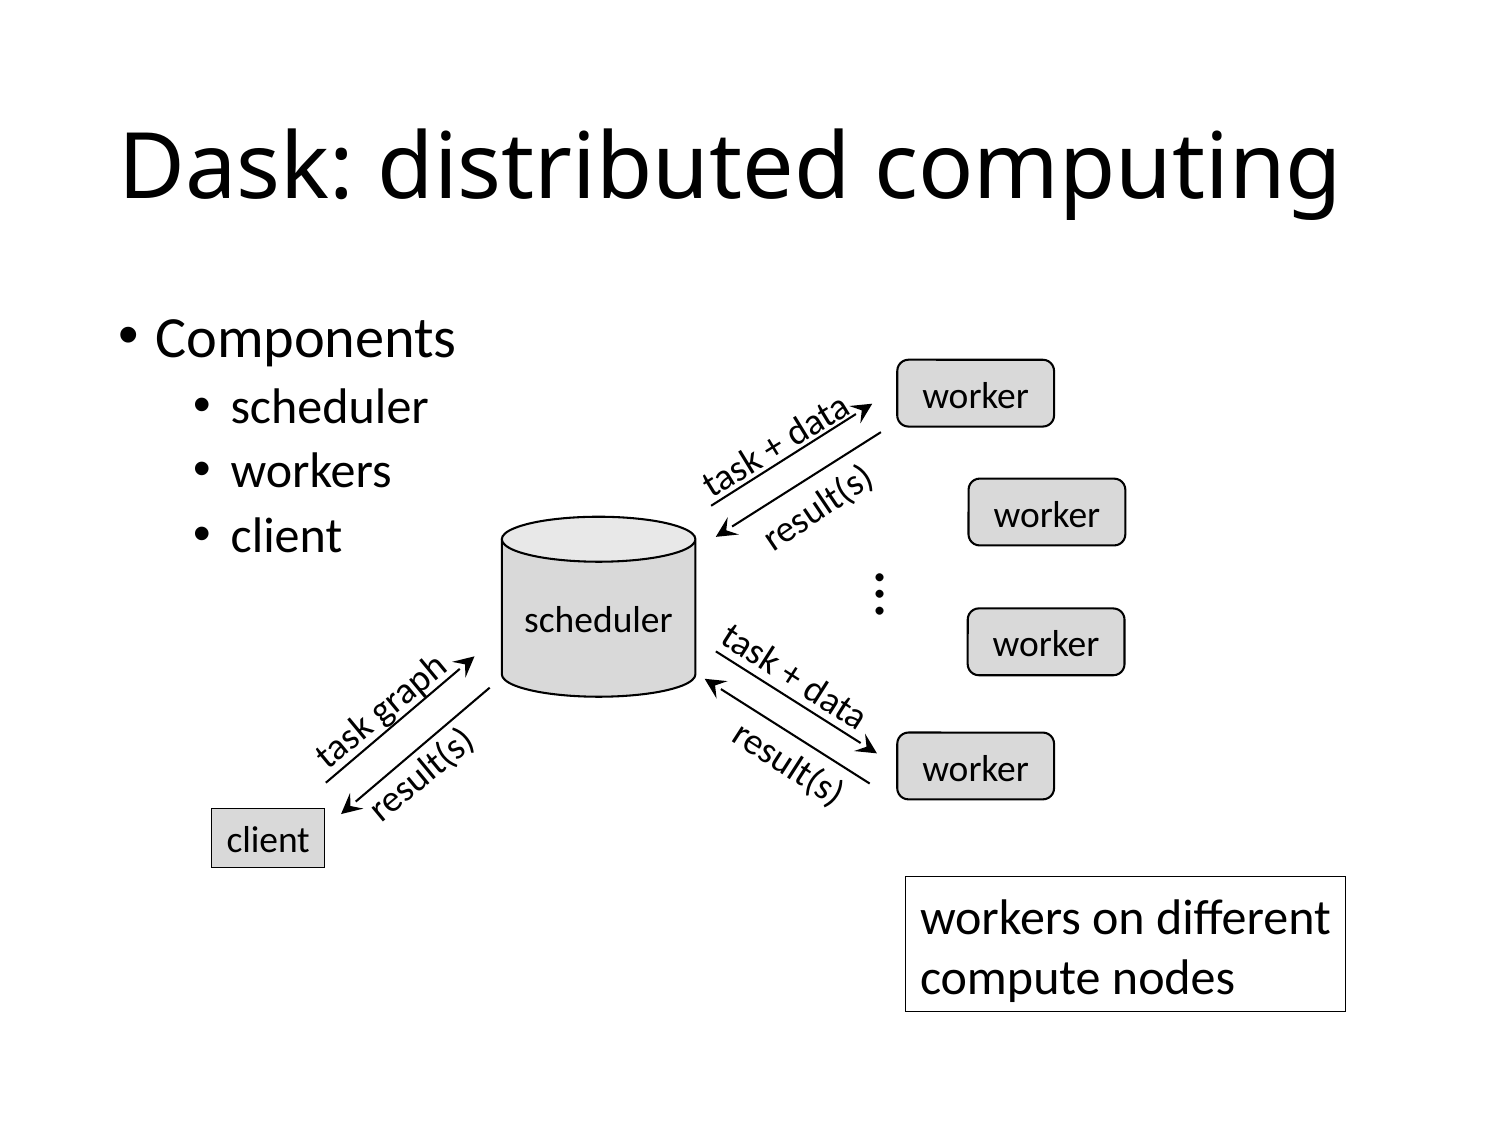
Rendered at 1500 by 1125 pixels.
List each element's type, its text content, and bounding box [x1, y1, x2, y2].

list Components scheduler workers client [103, 299, 1397, 1014]
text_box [704, 754, 870, 793]
title Dask: distributed computing [103, 59, 1397, 278]
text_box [284, 656, 475, 783]
text_box client [211, 808, 325, 868]
text_box workers on different compute nodes [905, 876, 1346, 1012]
text_box scheduler [500, 515, 675, 698]
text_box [897, 359, 1126, 800]
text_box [675, 403, 951, 754]
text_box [341, 687, 498, 815]
